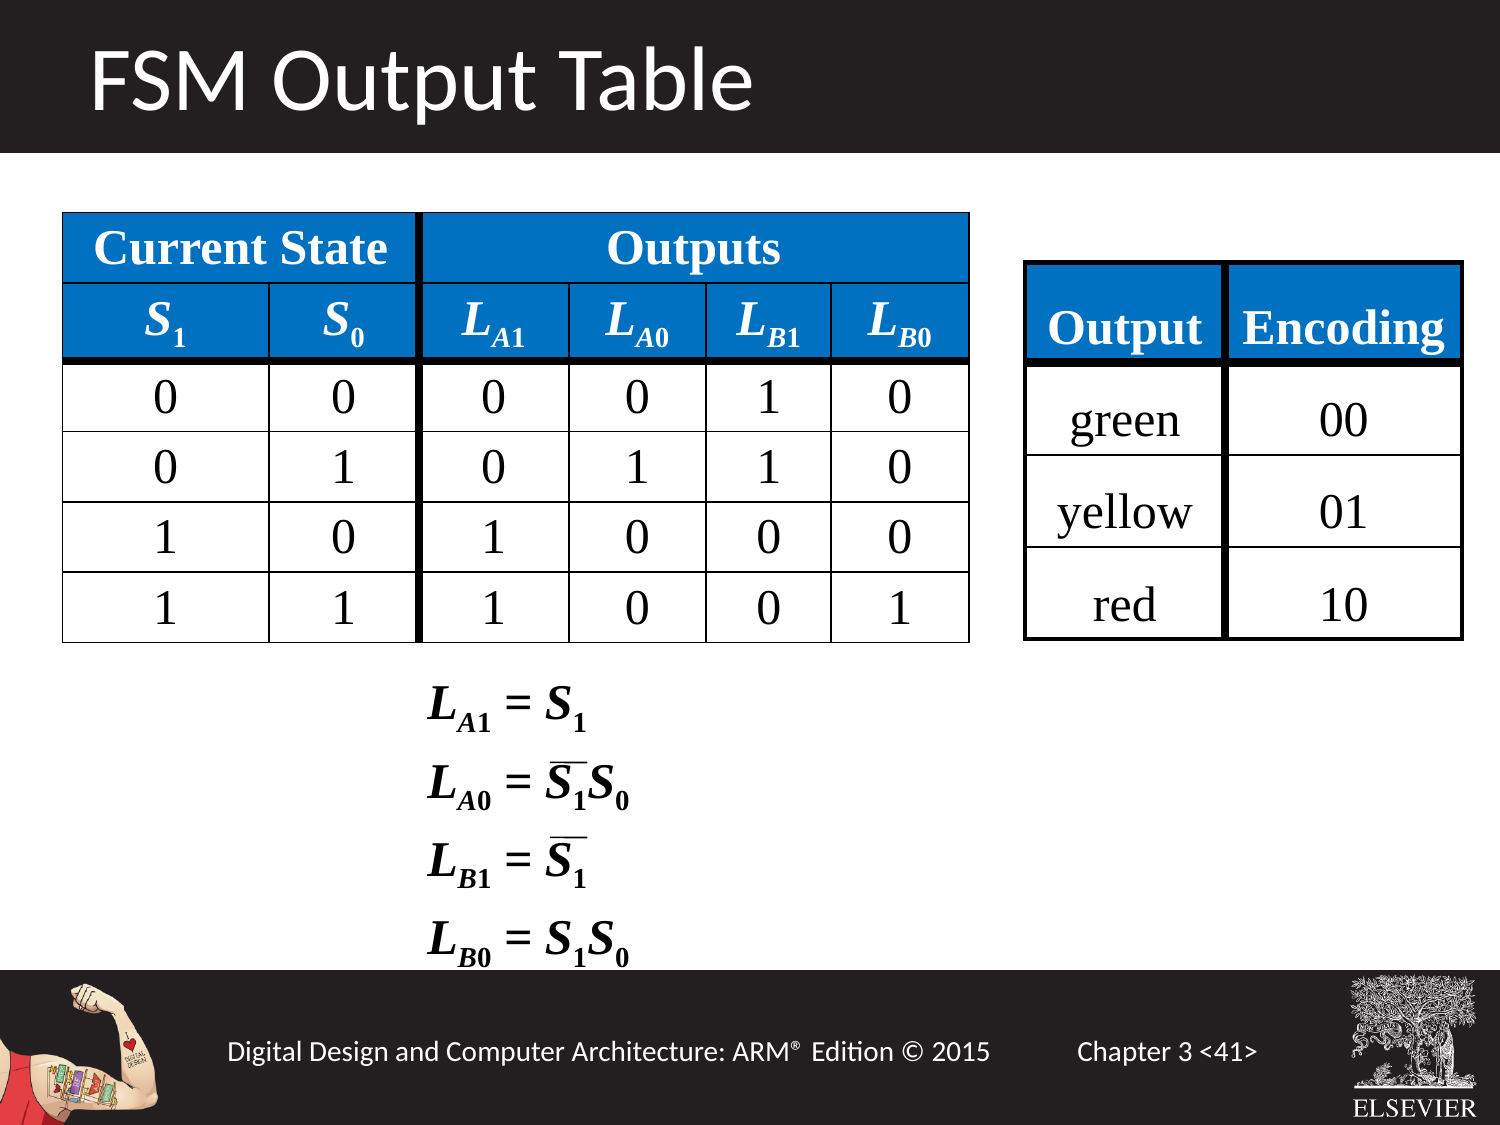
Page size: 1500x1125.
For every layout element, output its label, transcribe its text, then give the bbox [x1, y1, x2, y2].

table_cell 0 [270, 365, 415, 431]
table_cell 0 [570, 365, 705, 431]
table_cell 0 [423, 432, 568, 501]
table_cell 0 [707, 573, 830, 642]
table_cell 1 [423, 503, 568, 571]
table_header Encoding [1229, 265, 1460, 358]
table_cell 0 [63, 365, 268, 431]
table_cell 1 [423, 573, 568, 642]
table_header Outputs [423, 213, 968, 282]
table_cell 0 [270, 503, 415, 571]
table_cell S0 [270, 284, 415, 357]
text_box LA1 = S1 LA0 = S1S0 LB1 = S1 LB0 = S1S0 [412, 662, 813, 1000]
table_cell 0 [832, 432, 968, 501]
table_cell LB0 [832, 284, 968, 357]
table_cell 0 [570, 573, 705, 642]
table_cell 0 [423, 365, 568, 431]
table_cell 1 [570, 432, 705, 501]
table_cell 01 [1229, 456, 1460, 546]
table_cell red [1027, 548, 1221, 637]
table_cell 0 [570, 503, 705, 571]
table_cell 1 [270, 573, 415, 642]
picture [1350, 974, 1477, 1117]
table_cell 0 [707, 503, 830, 571]
table_cell green [1027, 367, 1221, 454]
table_cell 0 [832, 503, 968, 571]
table_header Current State [63, 213, 415, 282]
table_cell LB1 [707, 284, 830, 357]
table_cell 0 [63, 432, 268, 501]
table_cell LA0 [570, 284, 705, 357]
table_cell 10 [1229, 548, 1460, 637]
table_cell 1 [63, 503, 268, 571]
text_box FSM Output Table [75, 11, 1375, 136]
table_cell S1 [63, 284, 268, 357]
table_cell LA1 [423, 284, 568, 357]
table_header Output [1027, 265, 1221, 358]
table_cell 00 [1229, 367, 1460, 454]
table_cell 1 [707, 432, 830, 501]
table_cell 1 [270, 432, 415, 501]
table_cell 1 [707, 365, 830, 431]
picture [0, 979, 163, 1125]
table_cell 1 [832, 573, 968, 642]
table_cell 1 [63, 573, 268, 642]
table_cell 0 [832, 365, 968, 431]
table_cell yellow [1027, 456, 1221, 546]
